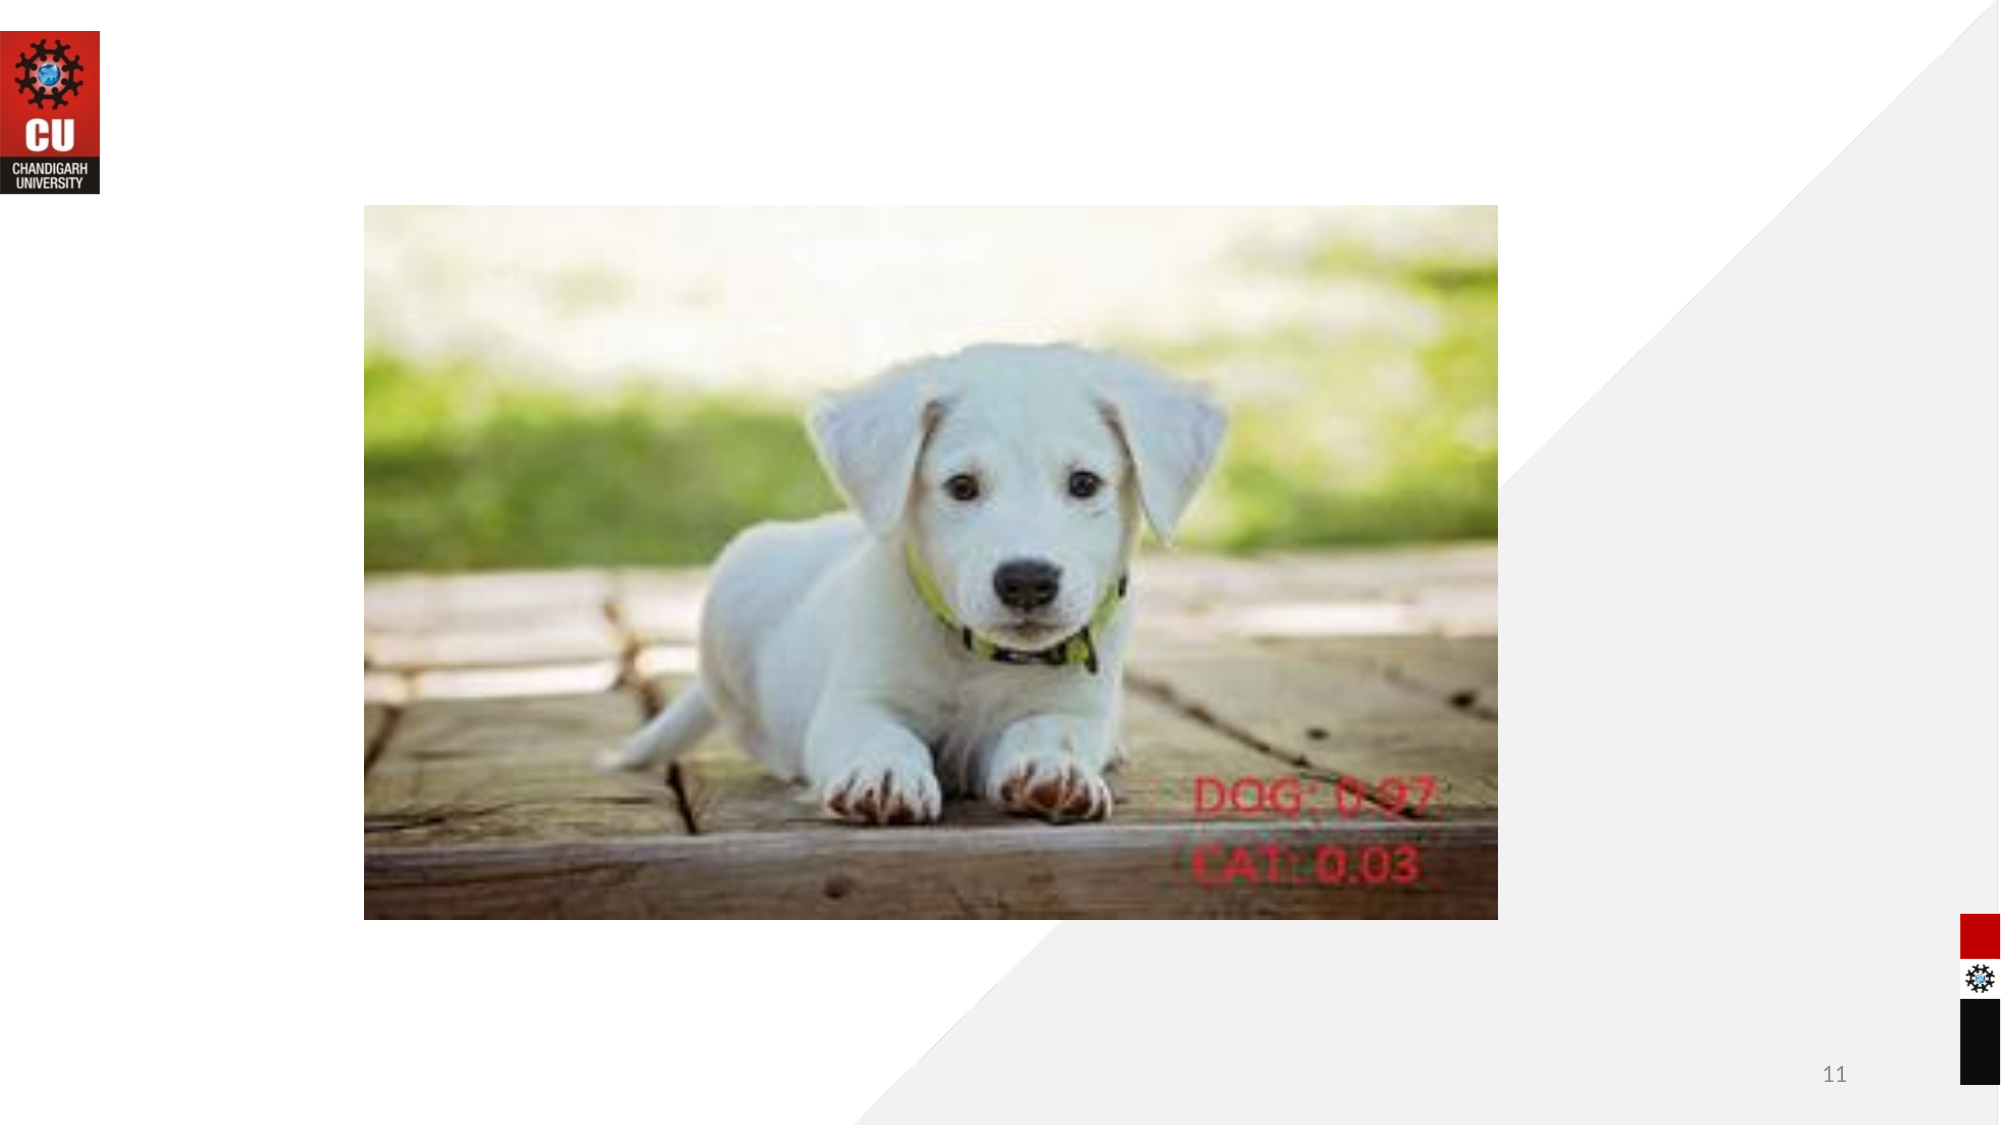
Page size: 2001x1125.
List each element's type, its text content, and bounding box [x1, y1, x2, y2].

slide_number 11 [1412, 1042, 1863, 1103]
picture [0, 0, 2001, 1125]
